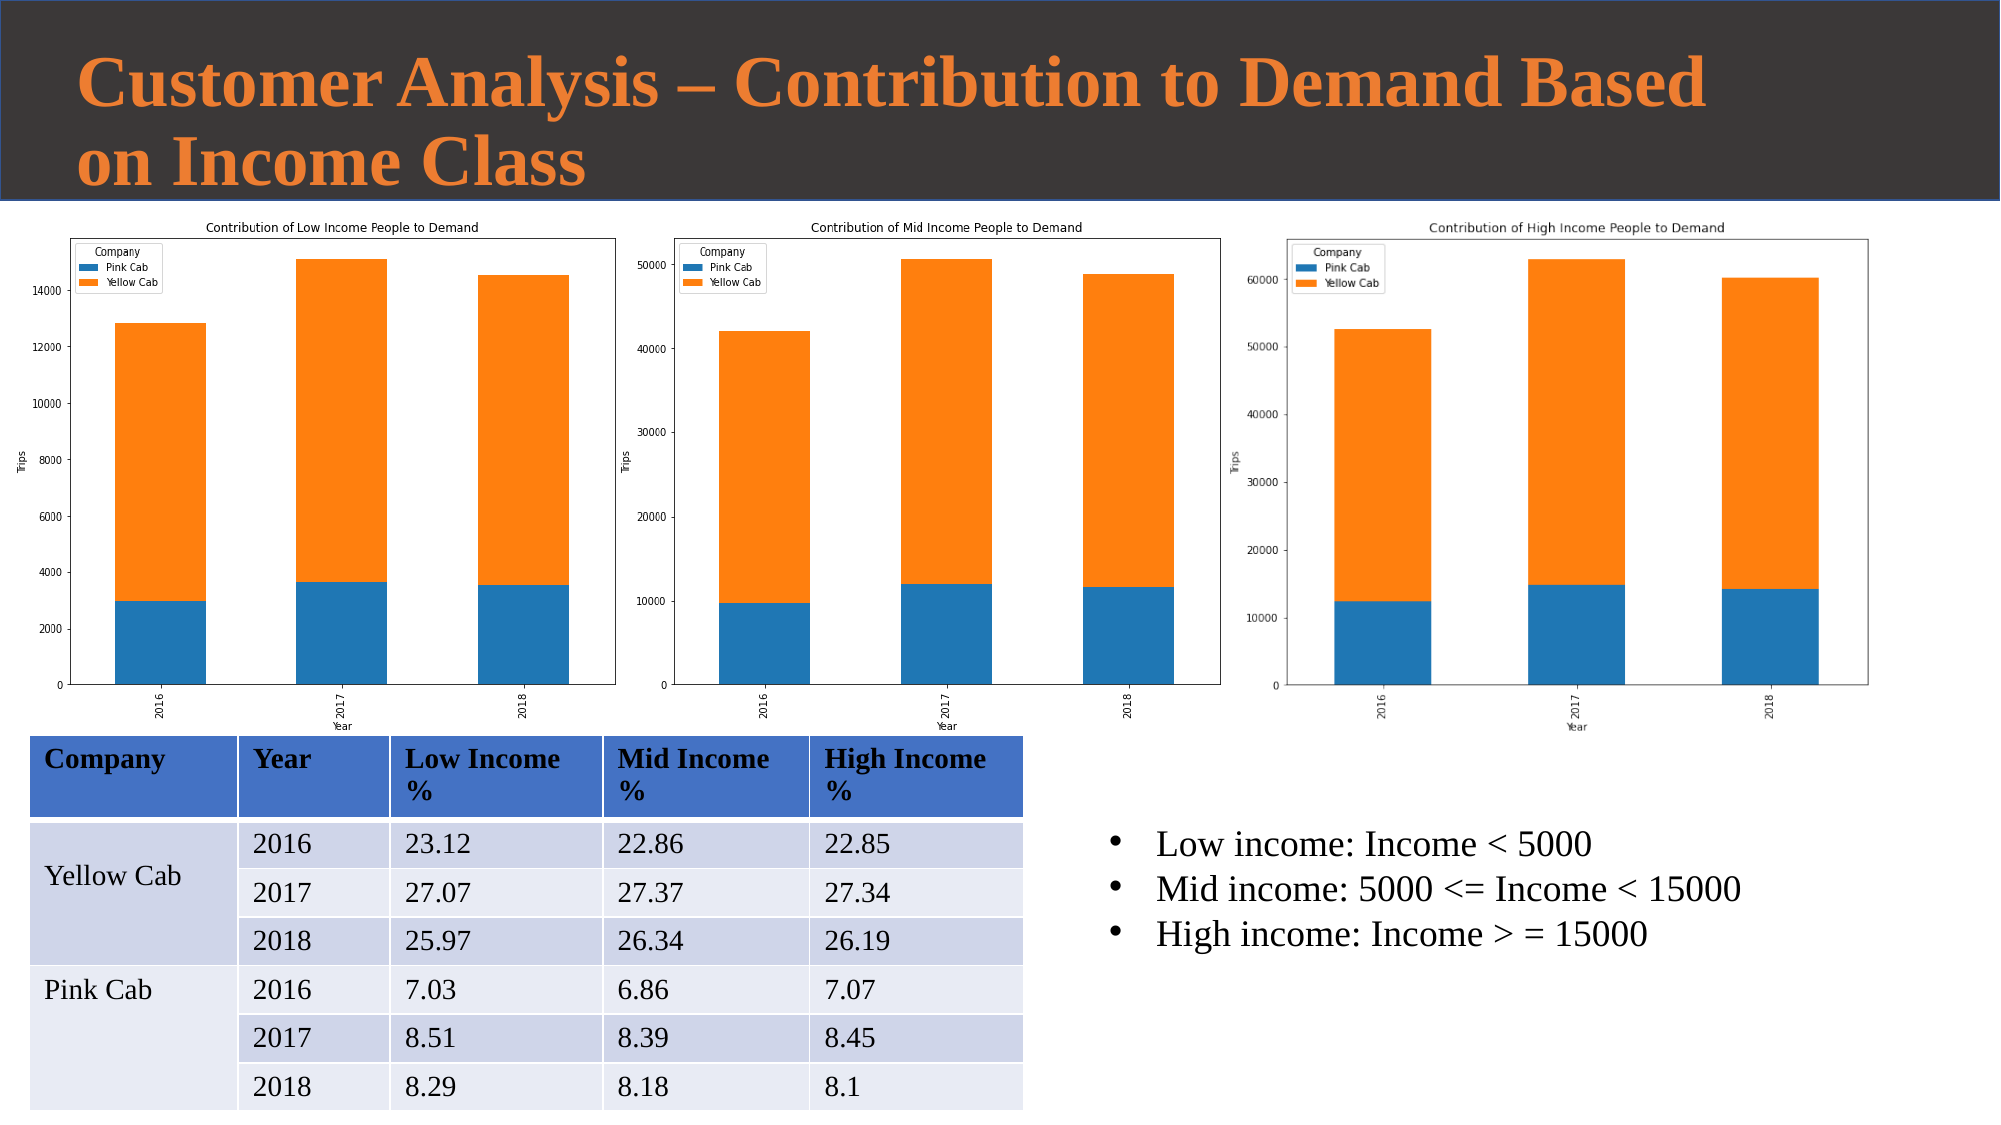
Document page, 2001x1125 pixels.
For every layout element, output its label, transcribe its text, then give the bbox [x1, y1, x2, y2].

table_cell 8.1 [810, 1064, 1023, 1110]
table_cell 6.86 [604, 966, 809, 1013]
table_cell 2016 [239, 823, 389, 868]
table_cell 8.51 [391, 1015, 602, 1062]
table_header Low Income % [391, 740, 602, 817]
title Customer Analysis – Contribution to Demand Based on Income Class [61, 13, 1787, 215]
table_cell 8.39 [604, 1015, 809, 1062]
table_cell 27.34 [810, 869, 1023, 916]
table_cell Yellow Cab [30, 823, 237, 965]
table_cell 2018 [239, 918, 389, 965]
table_cell 26.34 [604, 918, 809, 965]
text_box Low income: Income < 5000 Mid income: 5000 <= Income < 15000 High income: Income > = 15000 [1094, 811, 1834, 961]
table_header Mid Income % [604, 740, 809, 817]
picture [615, 215, 1874, 740]
text_box [0, 0, 2000, 201]
table_cell 7.07 [810, 966, 1023, 1013]
table_cell 2016 [239, 966, 389, 1013]
table_cell 23.12 [391, 823, 602, 868]
table_cell 2017 [239, 1015, 389, 1062]
table_cell 2018 [239, 1064, 389, 1110]
table_cell 7.03 [391, 966, 602, 1013]
table_header High Income % [810, 740, 1023, 817]
table_cell 8.29 [391, 1064, 602, 1110]
table_cell 22.86 [604, 823, 809, 868]
table_header Company [30, 740, 237, 817]
table_cell 8.45 [810, 1015, 1023, 1062]
table_cell 26.19 [810, 918, 1023, 965]
table_cell 27.07 [391, 869, 602, 916]
table_header Year [239, 740, 389, 817]
table_cell 2017 [239, 869, 389, 916]
table_cell 25.97 [391, 918, 602, 965]
table_cell Pink Cab [30, 966, 237, 1110]
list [11, 215, 615, 740]
table_cell 8.18 [604, 1064, 809, 1110]
table_cell 22.85 [810, 823, 1023, 868]
table_cell 27.37 [604, 869, 809, 916]
